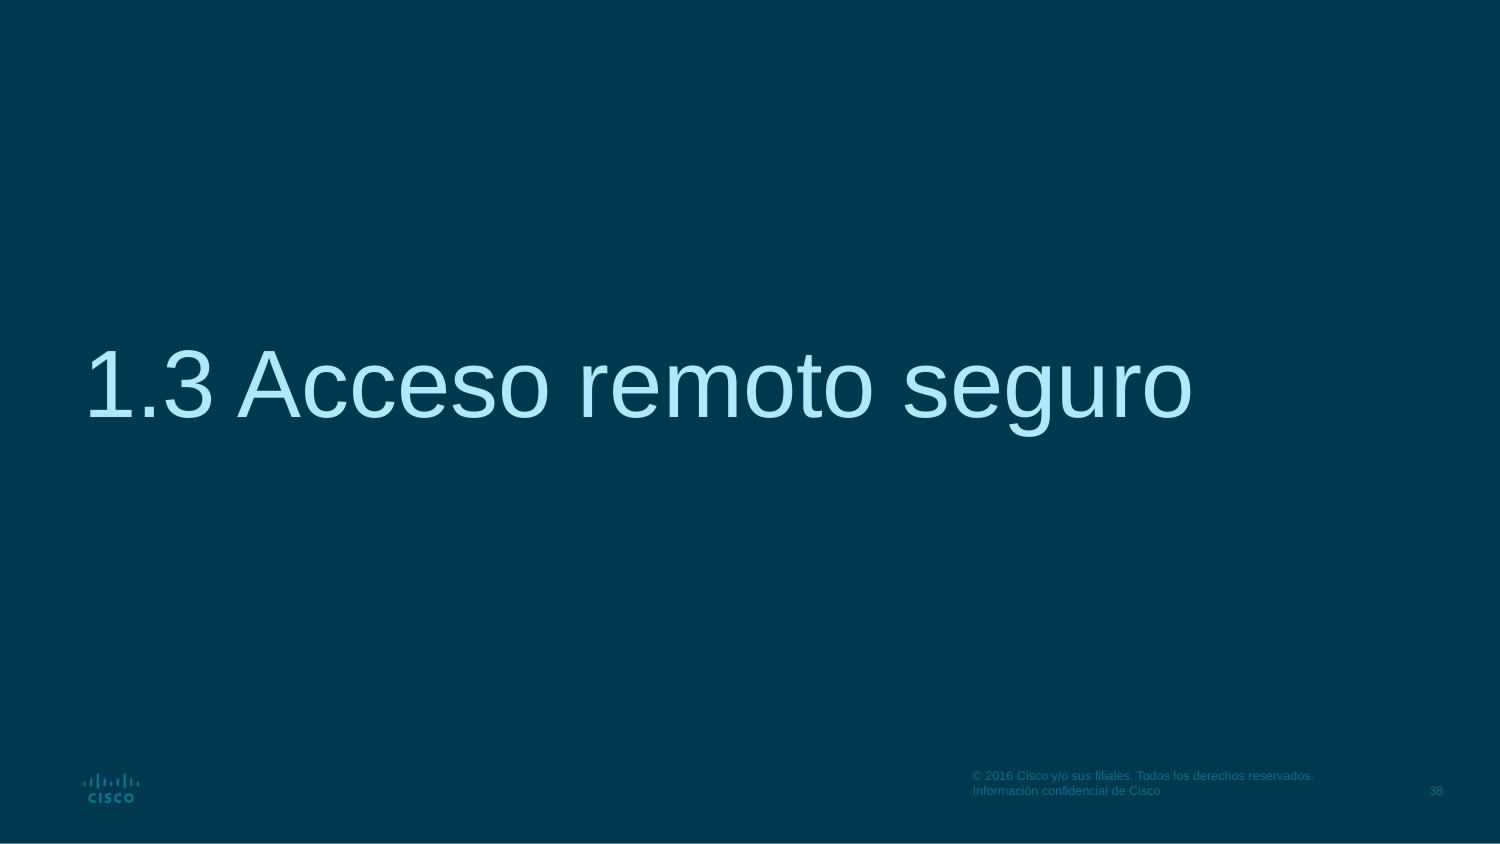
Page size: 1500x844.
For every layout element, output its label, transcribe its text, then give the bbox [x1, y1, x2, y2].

title 1.3 Acceso remoto seguro [68, 293, 1356, 446]
